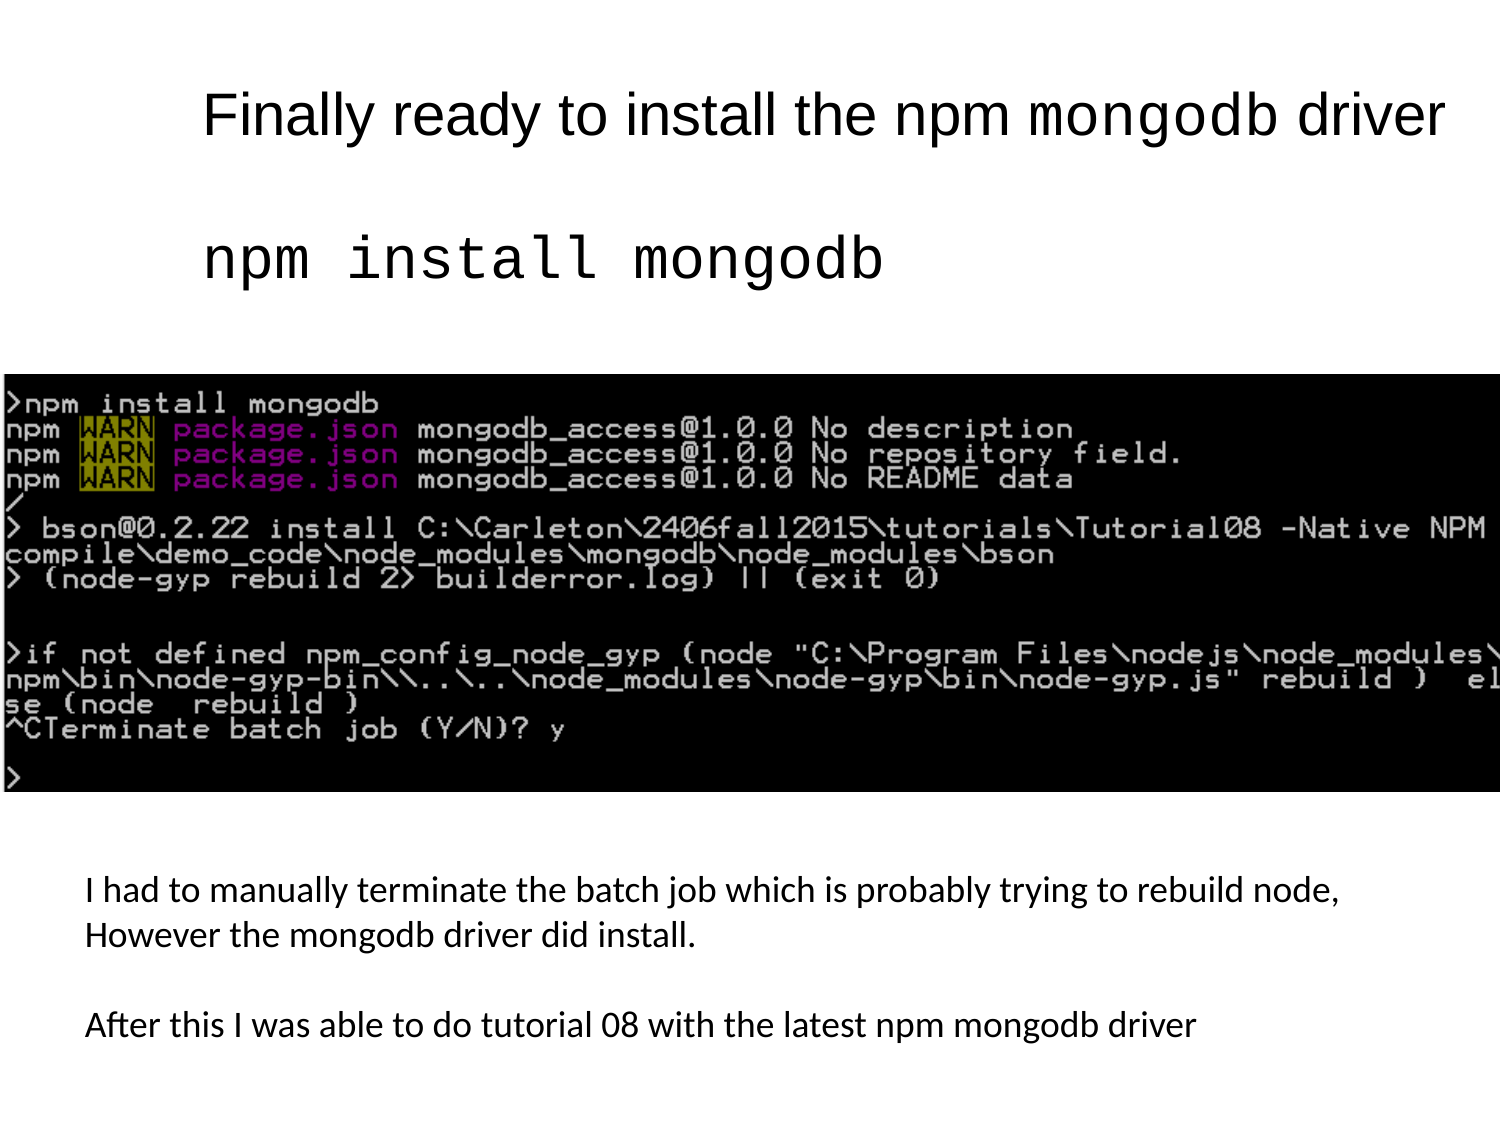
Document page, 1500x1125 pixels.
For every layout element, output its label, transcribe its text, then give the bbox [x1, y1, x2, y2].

text_box I had to manually terminate the batch job which is probably trying to rebuild node, However the mongodb driver did install. After this I was able to do tutorial 08 with the latest npm mongodb driver [70, 857, 1357, 1053]
picture [0, 374, 1500, 793]
title Finally ready to install the npm mongodb driver npm install mongodb [187, 62, 1463, 304]
